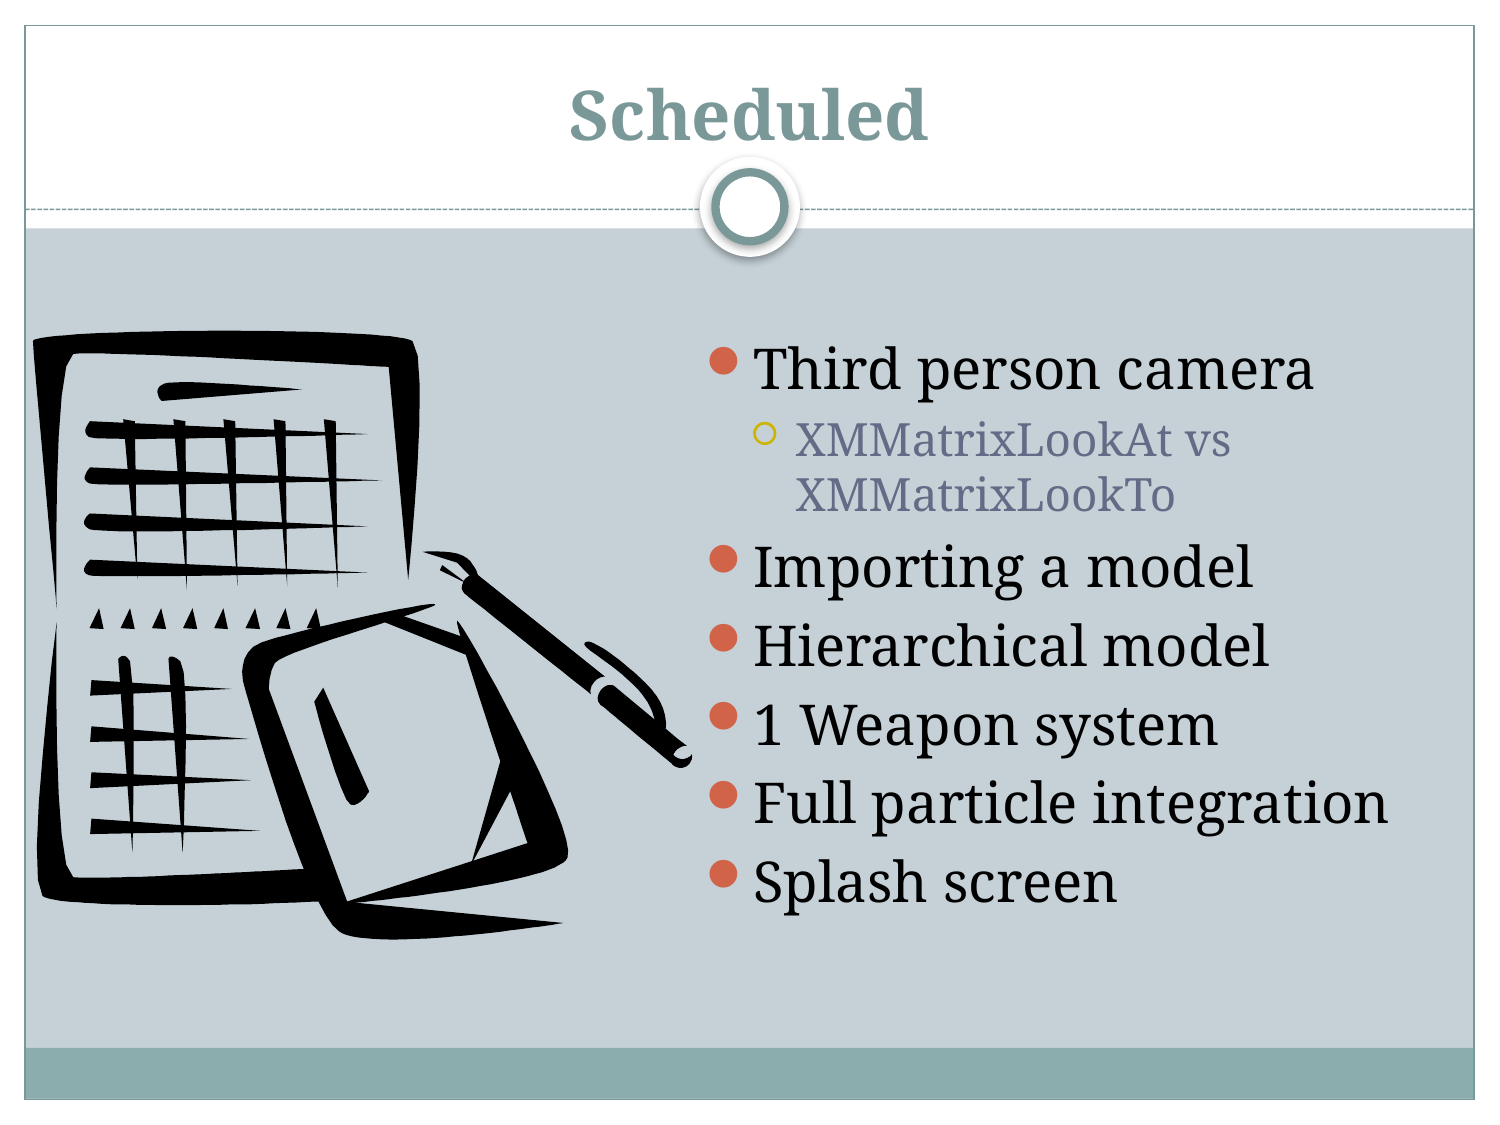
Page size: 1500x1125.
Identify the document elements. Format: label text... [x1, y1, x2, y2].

list Third person camera XMMatrixLookAt vs XMMatrixLookTo Importing a model Hierarchical model 1 Weapon system Full particle integration Splash screen [695, 326, 1445, 942]
picture [23, 326, 693, 954]
title Scheduled [49, 37, 1450, 162]
